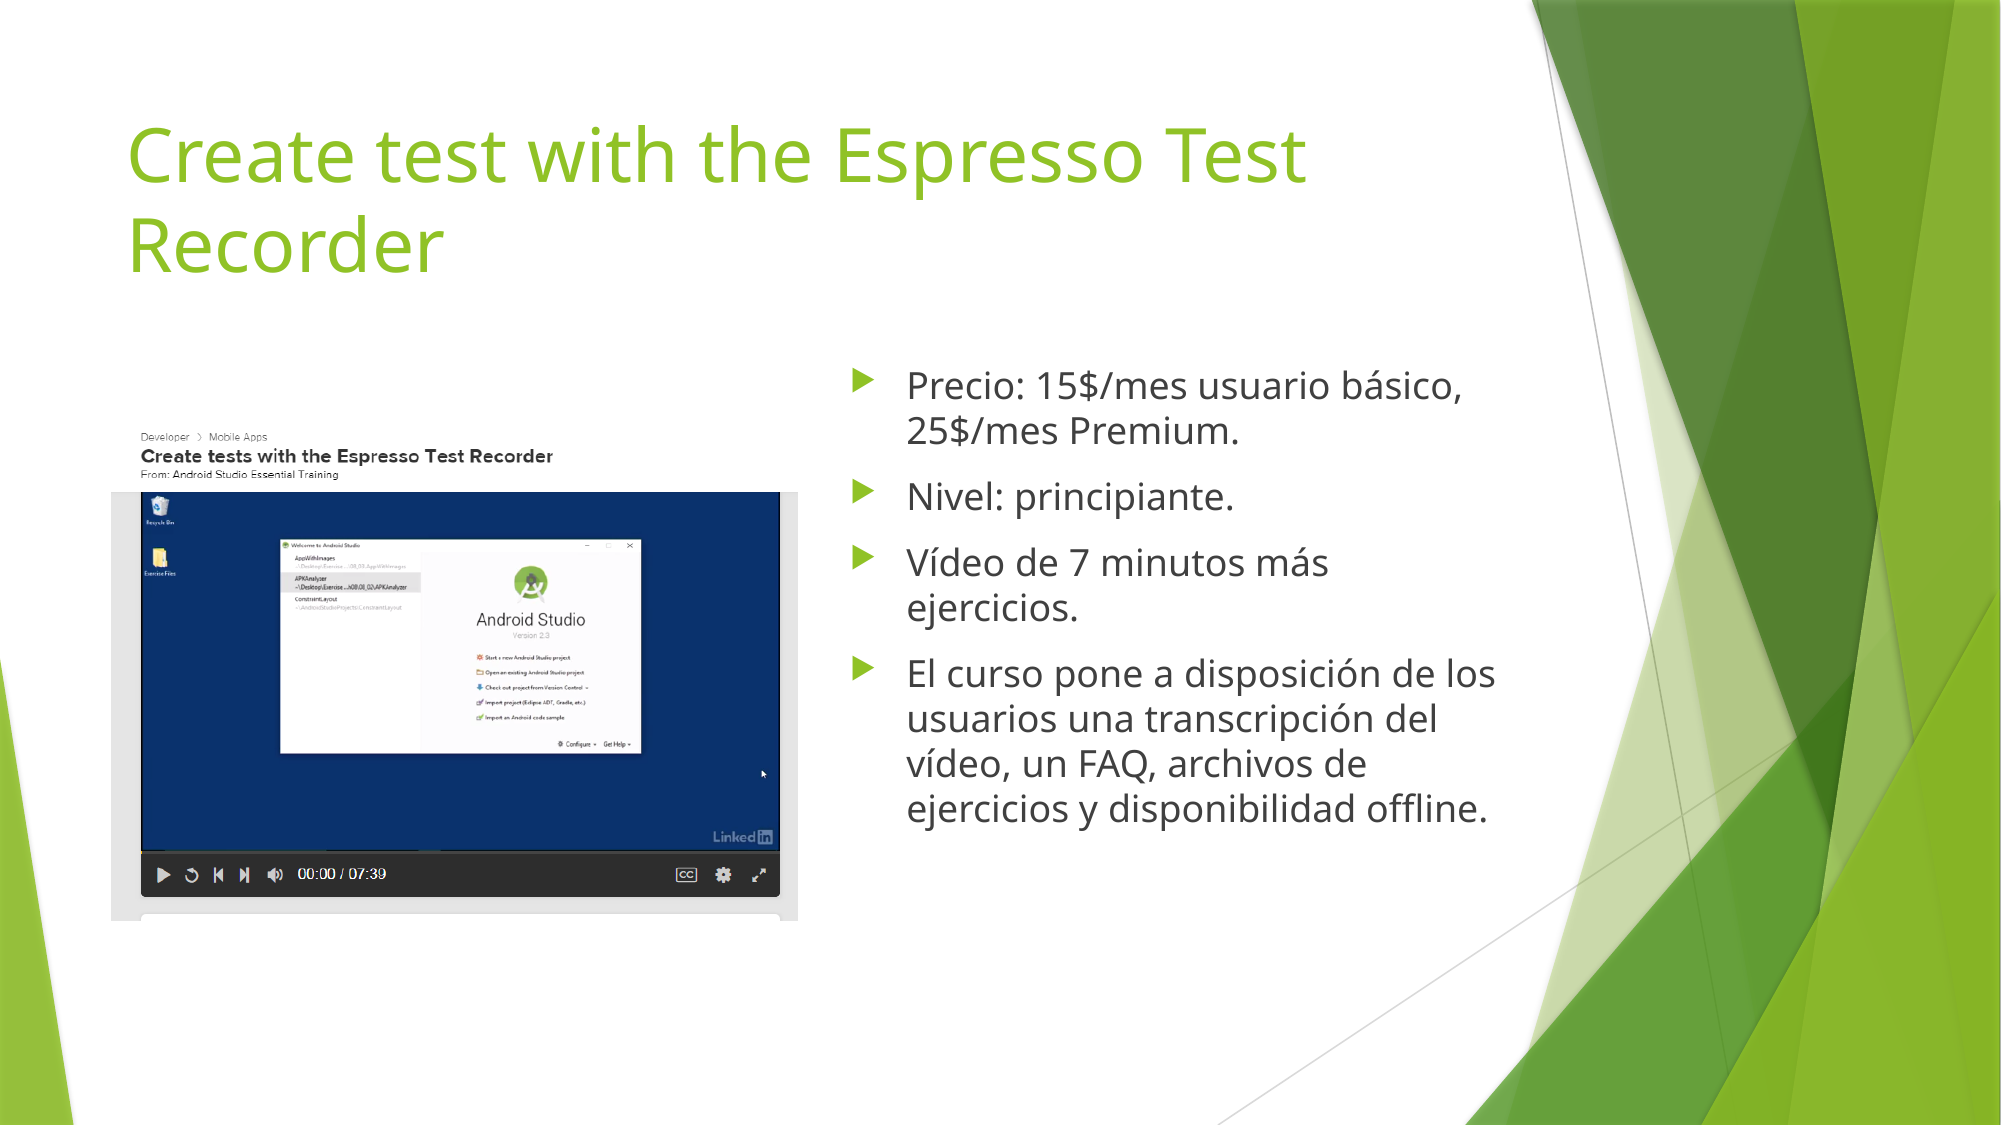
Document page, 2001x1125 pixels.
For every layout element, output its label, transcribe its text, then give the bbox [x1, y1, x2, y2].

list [110, 424, 798, 921]
title Create test with the Espresso Test Recorder [111, 99, 1522, 317]
list Precio: 15$/mes usuario básico, 25$/mes Premium. Nivel: principiante. Vídeo de 7 minutos más ejercicios. El curso pone a disposición de los usuarios una transcripción del vídeo, un FAQ, archivos de ejercicios y disponibilidad offline. [834, 354, 1522, 992]
